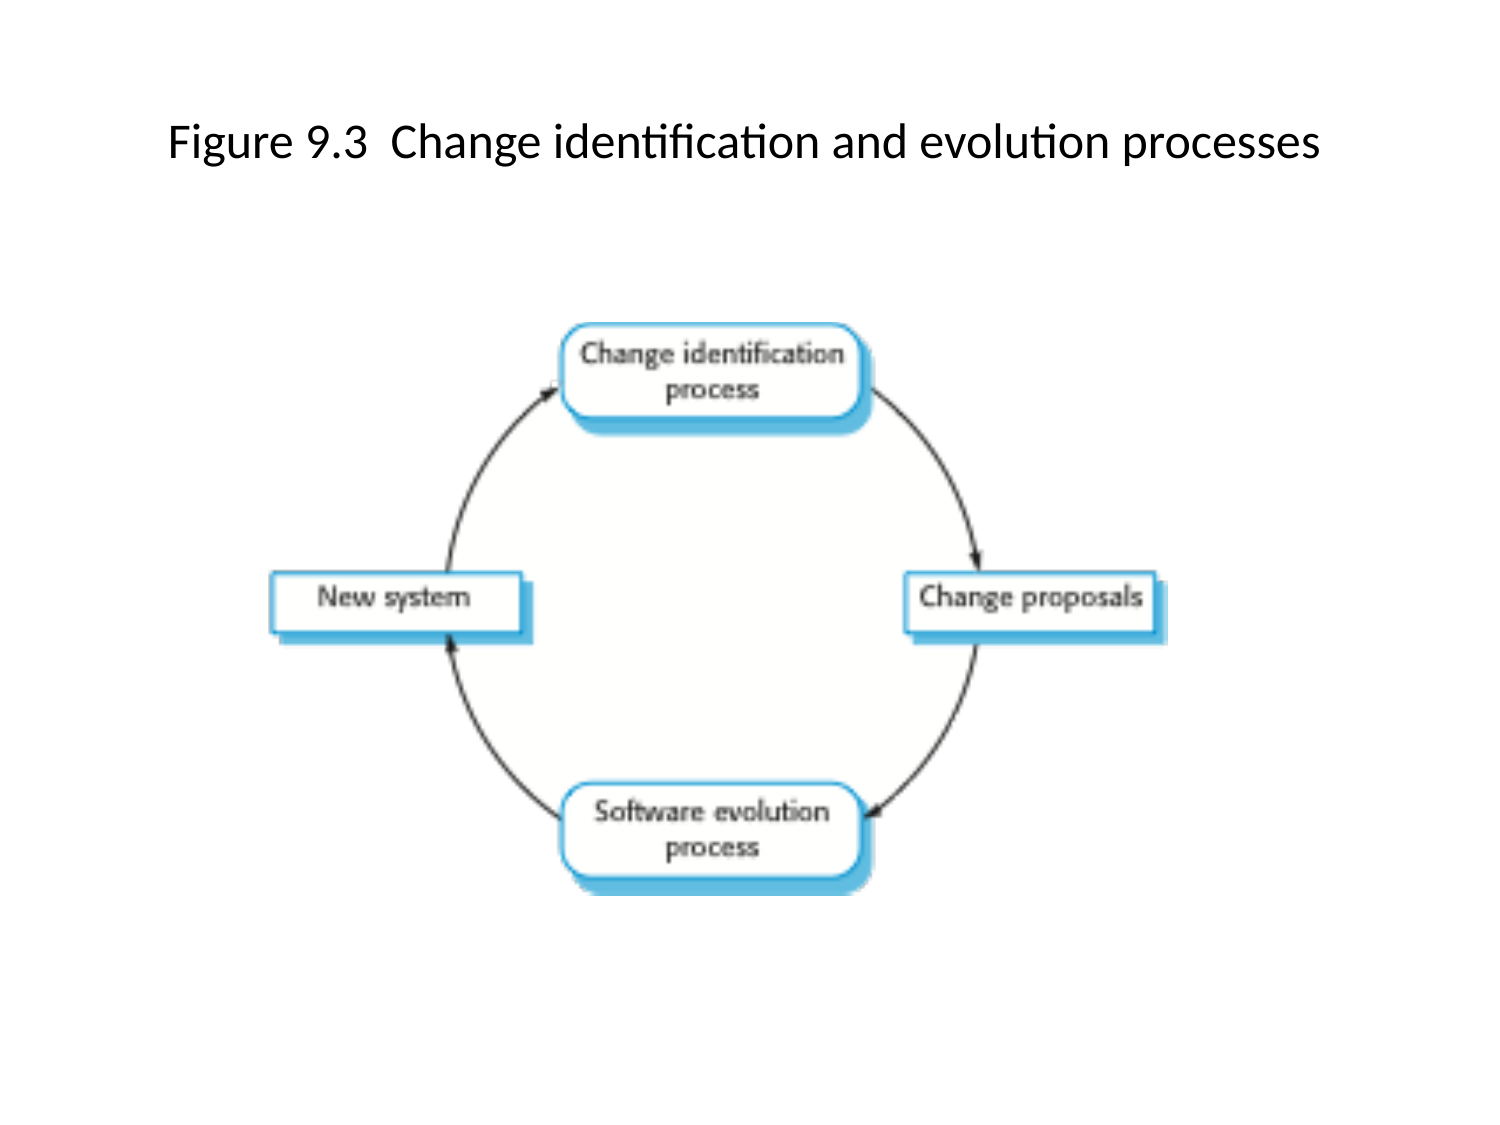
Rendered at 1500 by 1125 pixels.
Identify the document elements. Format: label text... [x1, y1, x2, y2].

title Figure 9.3 Change identification and evolution processes [75, 45, 1425, 233]
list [196, 322, 1239, 896]
